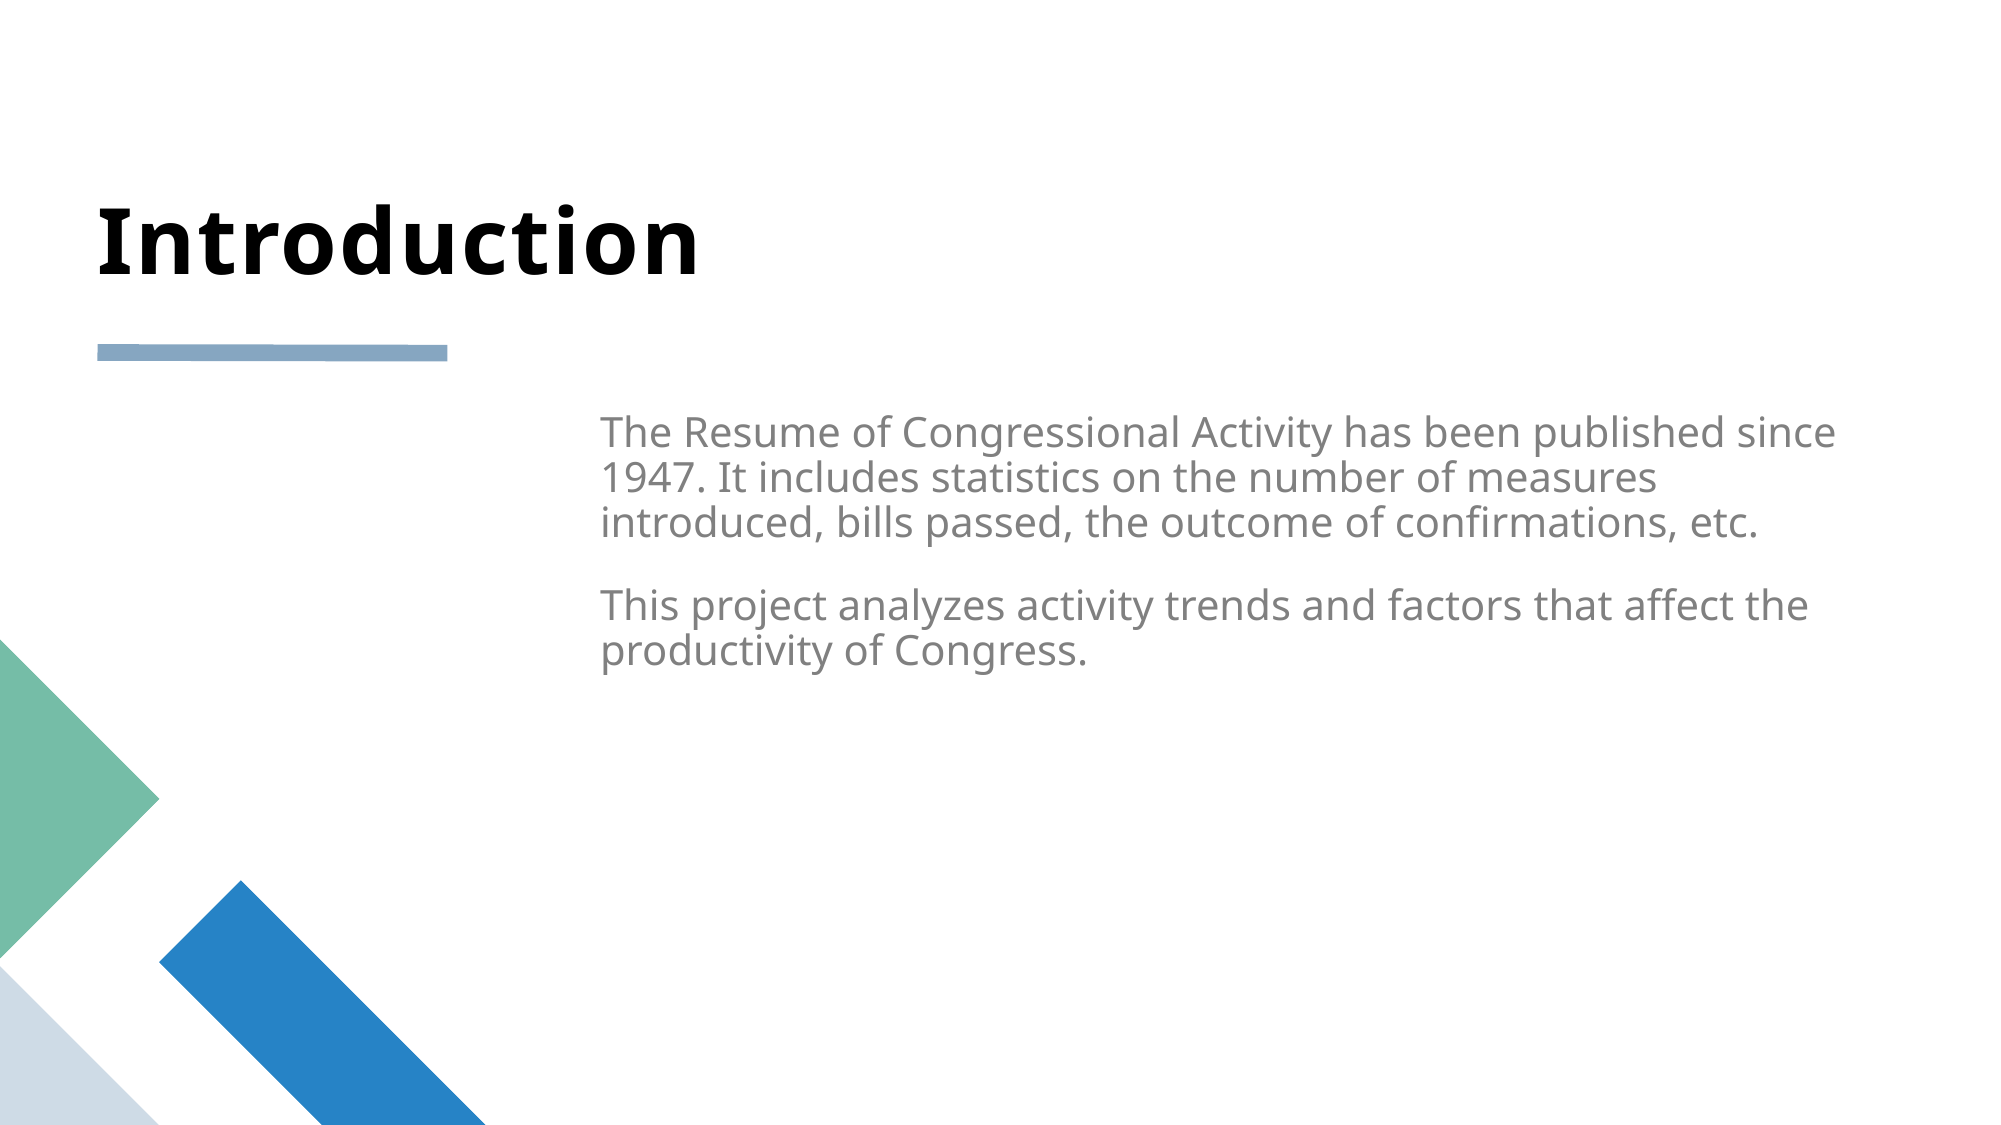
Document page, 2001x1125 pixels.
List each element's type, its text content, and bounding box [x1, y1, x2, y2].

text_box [0, 639, 486, 1125]
title Introduction [97, 16, 1882, 293]
list The Resume of Congressional Activity has been published since 1947. It includes statistics on the number of measures introduced, bills passed, the outcome of confirmations, etc. This project analyzes activity trends and factors that affect the productivity of Congress. [600, 374, 1882, 982]
